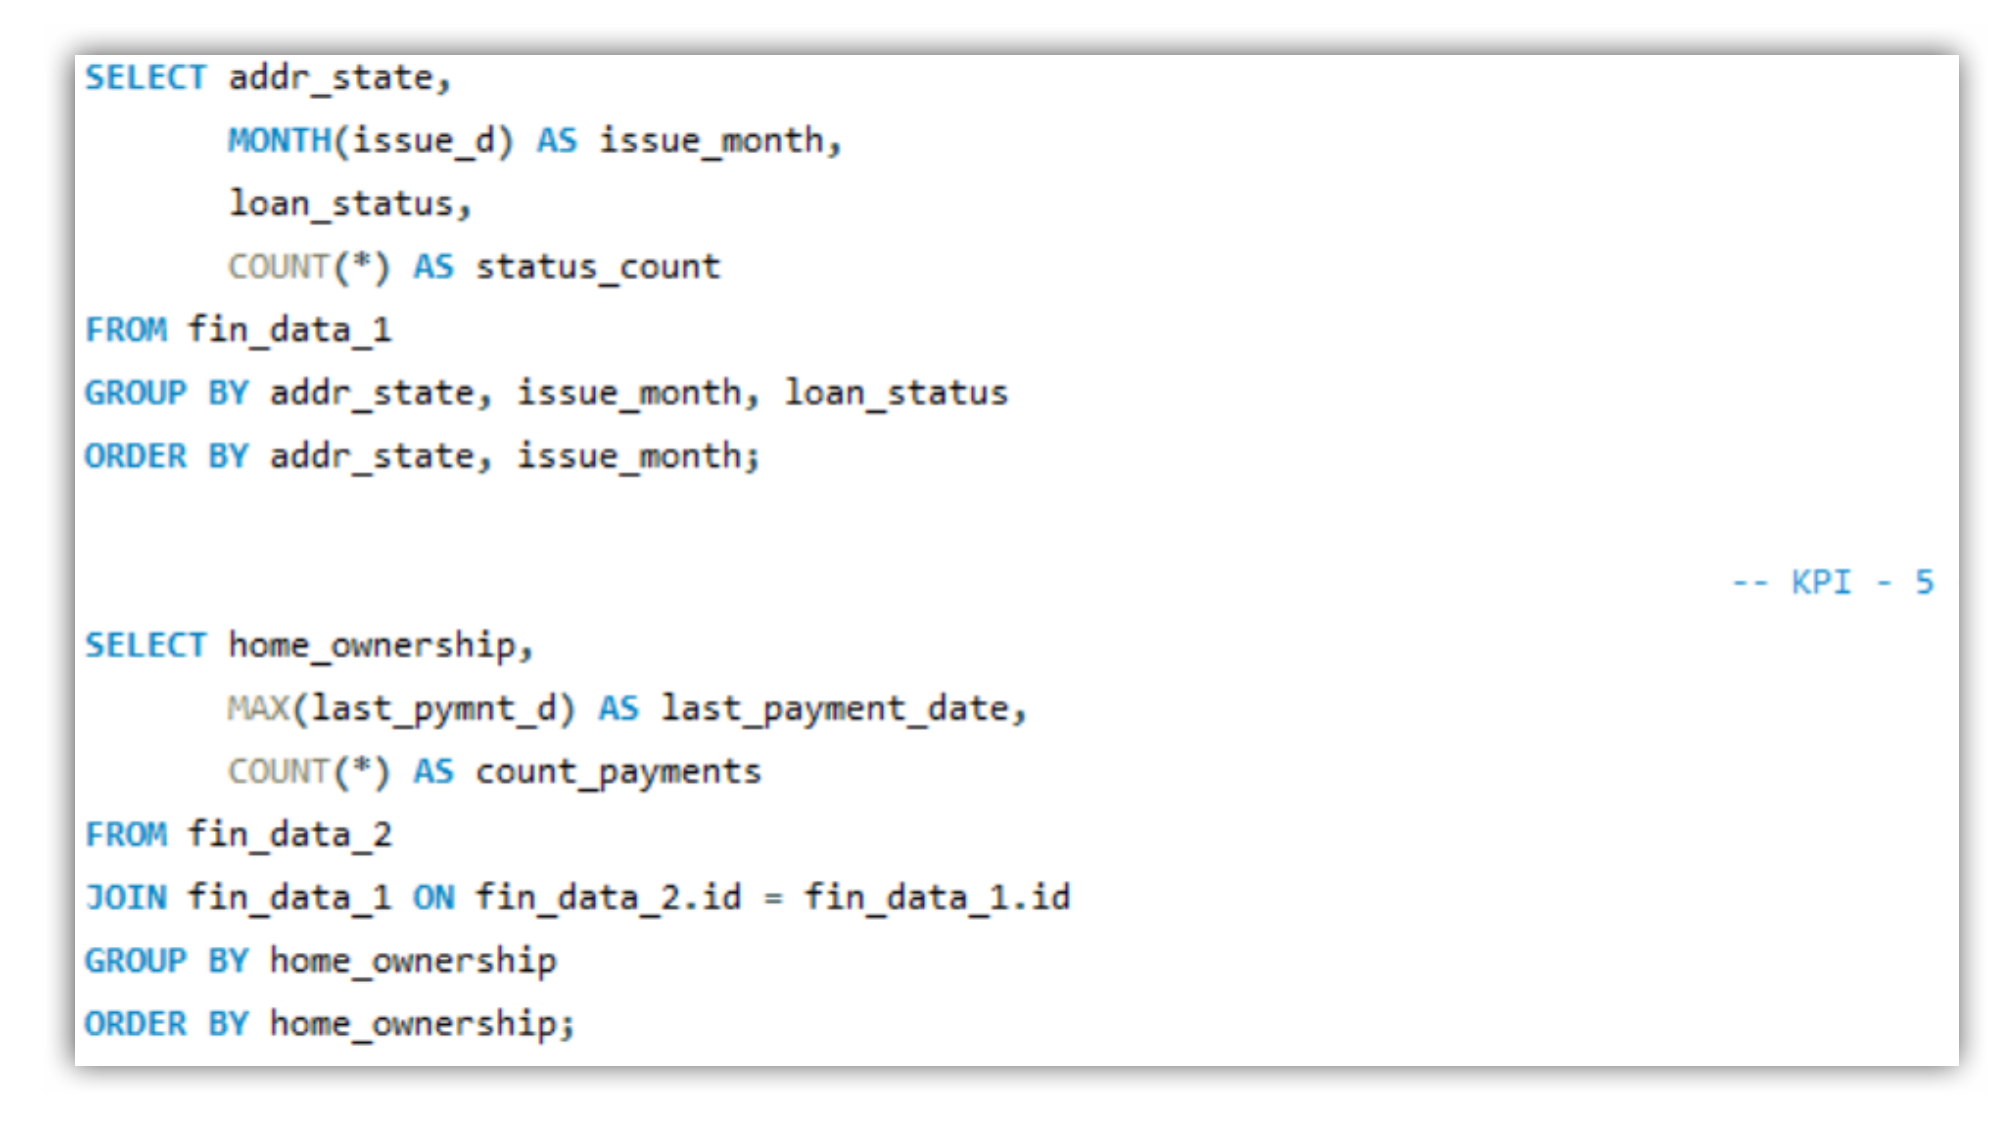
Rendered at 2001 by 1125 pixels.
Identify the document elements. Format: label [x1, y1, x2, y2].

picture [74, 54, 1960, 1067]
